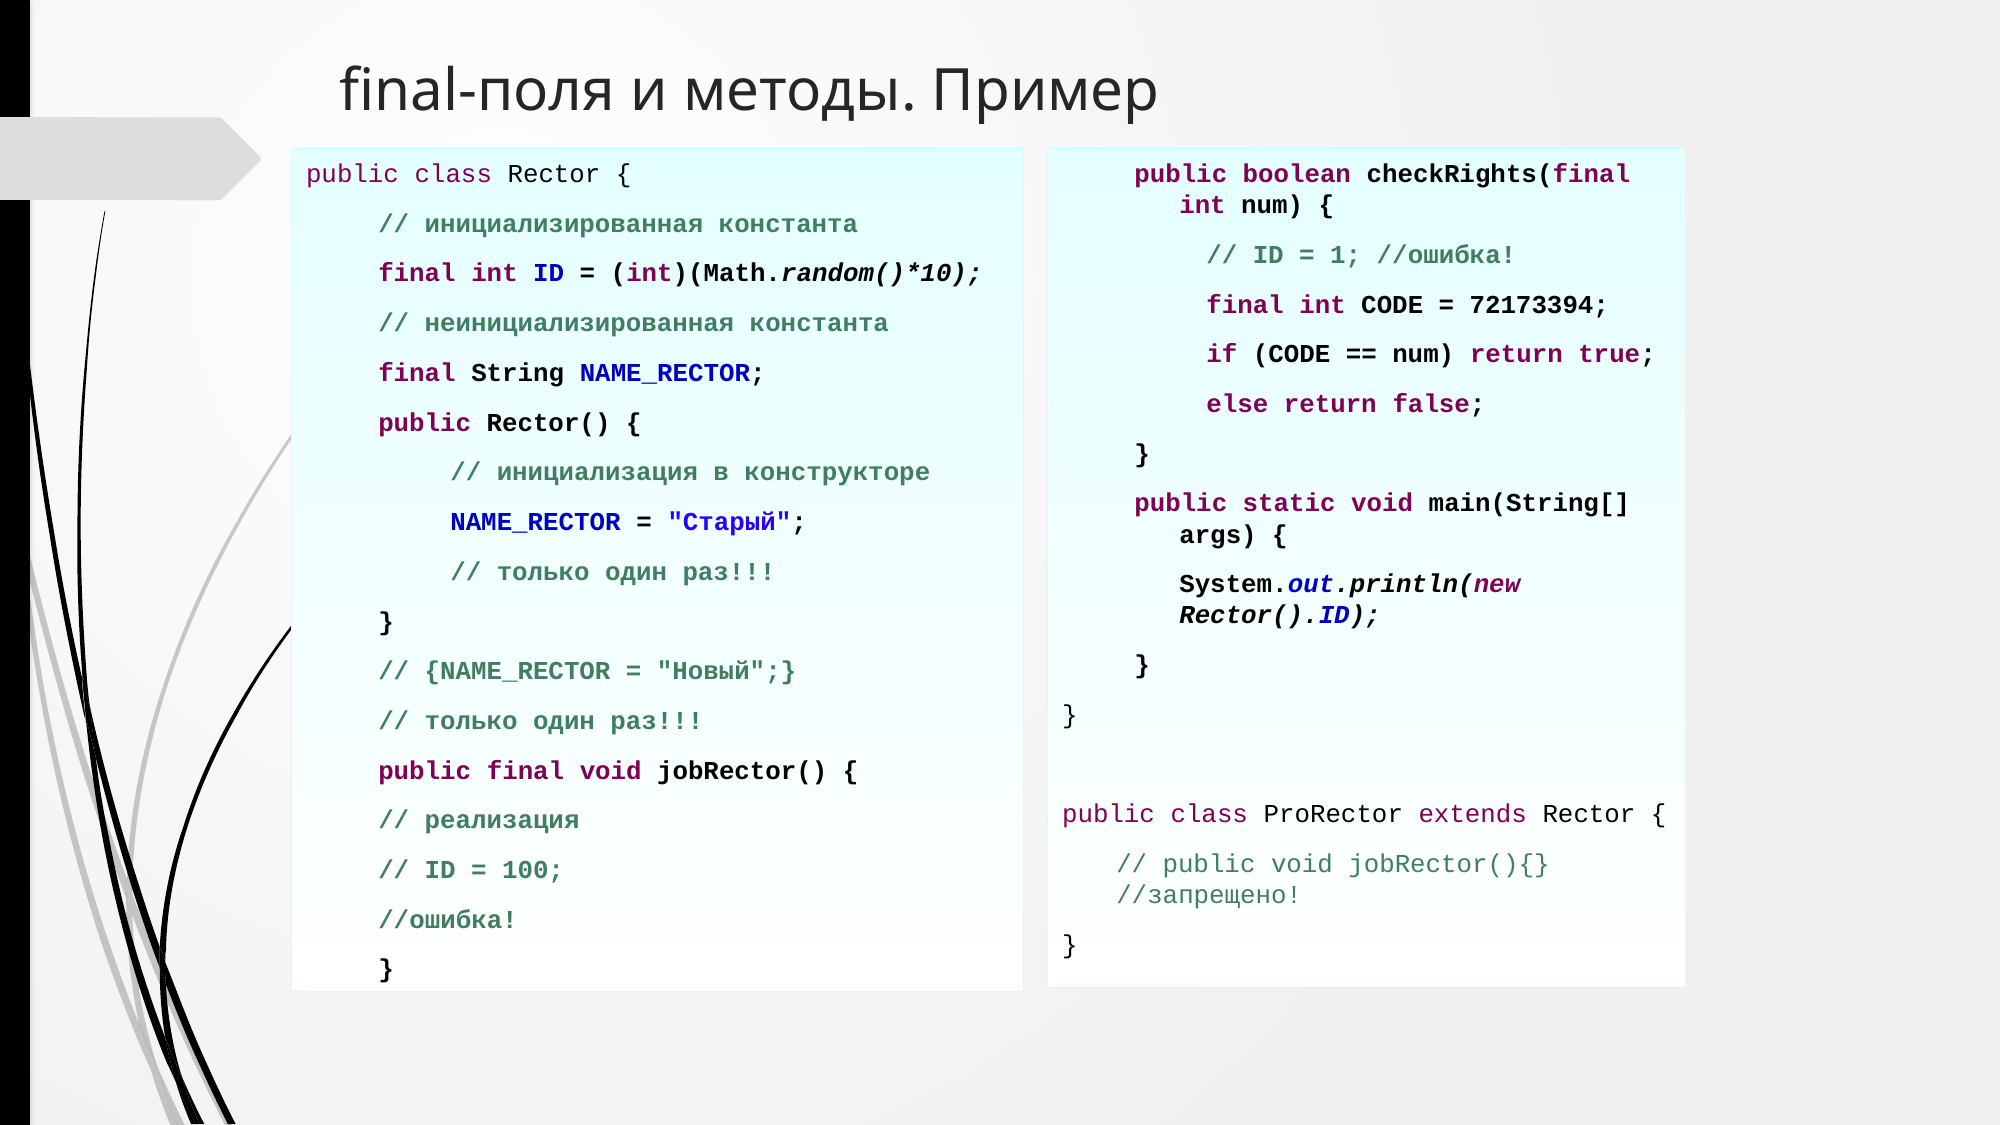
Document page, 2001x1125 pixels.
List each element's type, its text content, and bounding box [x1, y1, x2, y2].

list public class Rector { // инициализированная константа final int ID = (int)(Math.random()*10); // неинициализированная константа final String NAME_RECTOR; public Rector() { // инициализация в конструкторе NAME_RECTOR = "Старый"; // только один раз!!! } // {NAME_RECTOR = "Новый";} // только один раз!!! public final void jobRector() { // реализация // ID = 100; //ошибка! } [291, 148, 1024, 992]
list public boolean checkRights(final int num) { // ID = 1; //ошибка! final int CODE = 72173394; if (CODE == num) return true; else return false; } public static void main(String[] args) { System.out.println(new Rector().ID); } } public class ProRector extends Rector { // public void jobRector(){} //запрещено! } [1047, 148, 1686, 988]
title final-поля и методы. Пример [324, 45, 1675, 138]
